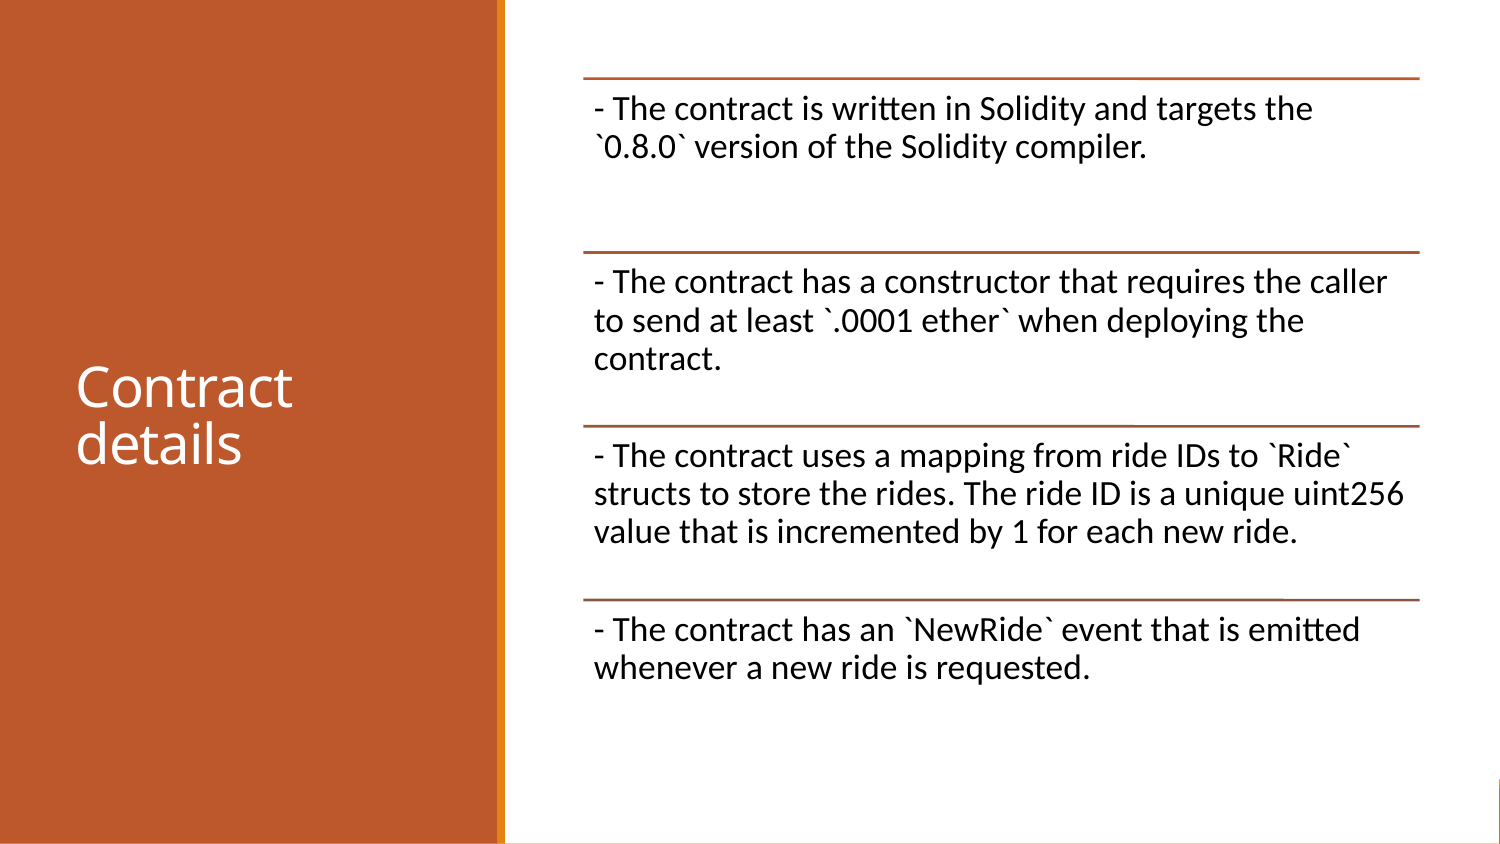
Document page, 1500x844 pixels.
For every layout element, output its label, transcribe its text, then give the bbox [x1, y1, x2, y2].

text_box [496, 0, 506, 210]
title Contract details [60, 63, 441, 774]
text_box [582, 78, 1421, 775]
text_box [496, 224, 506, 844]
text_box [506, 0, 1500, 844]
text_box [0, 0, 496, 844]
